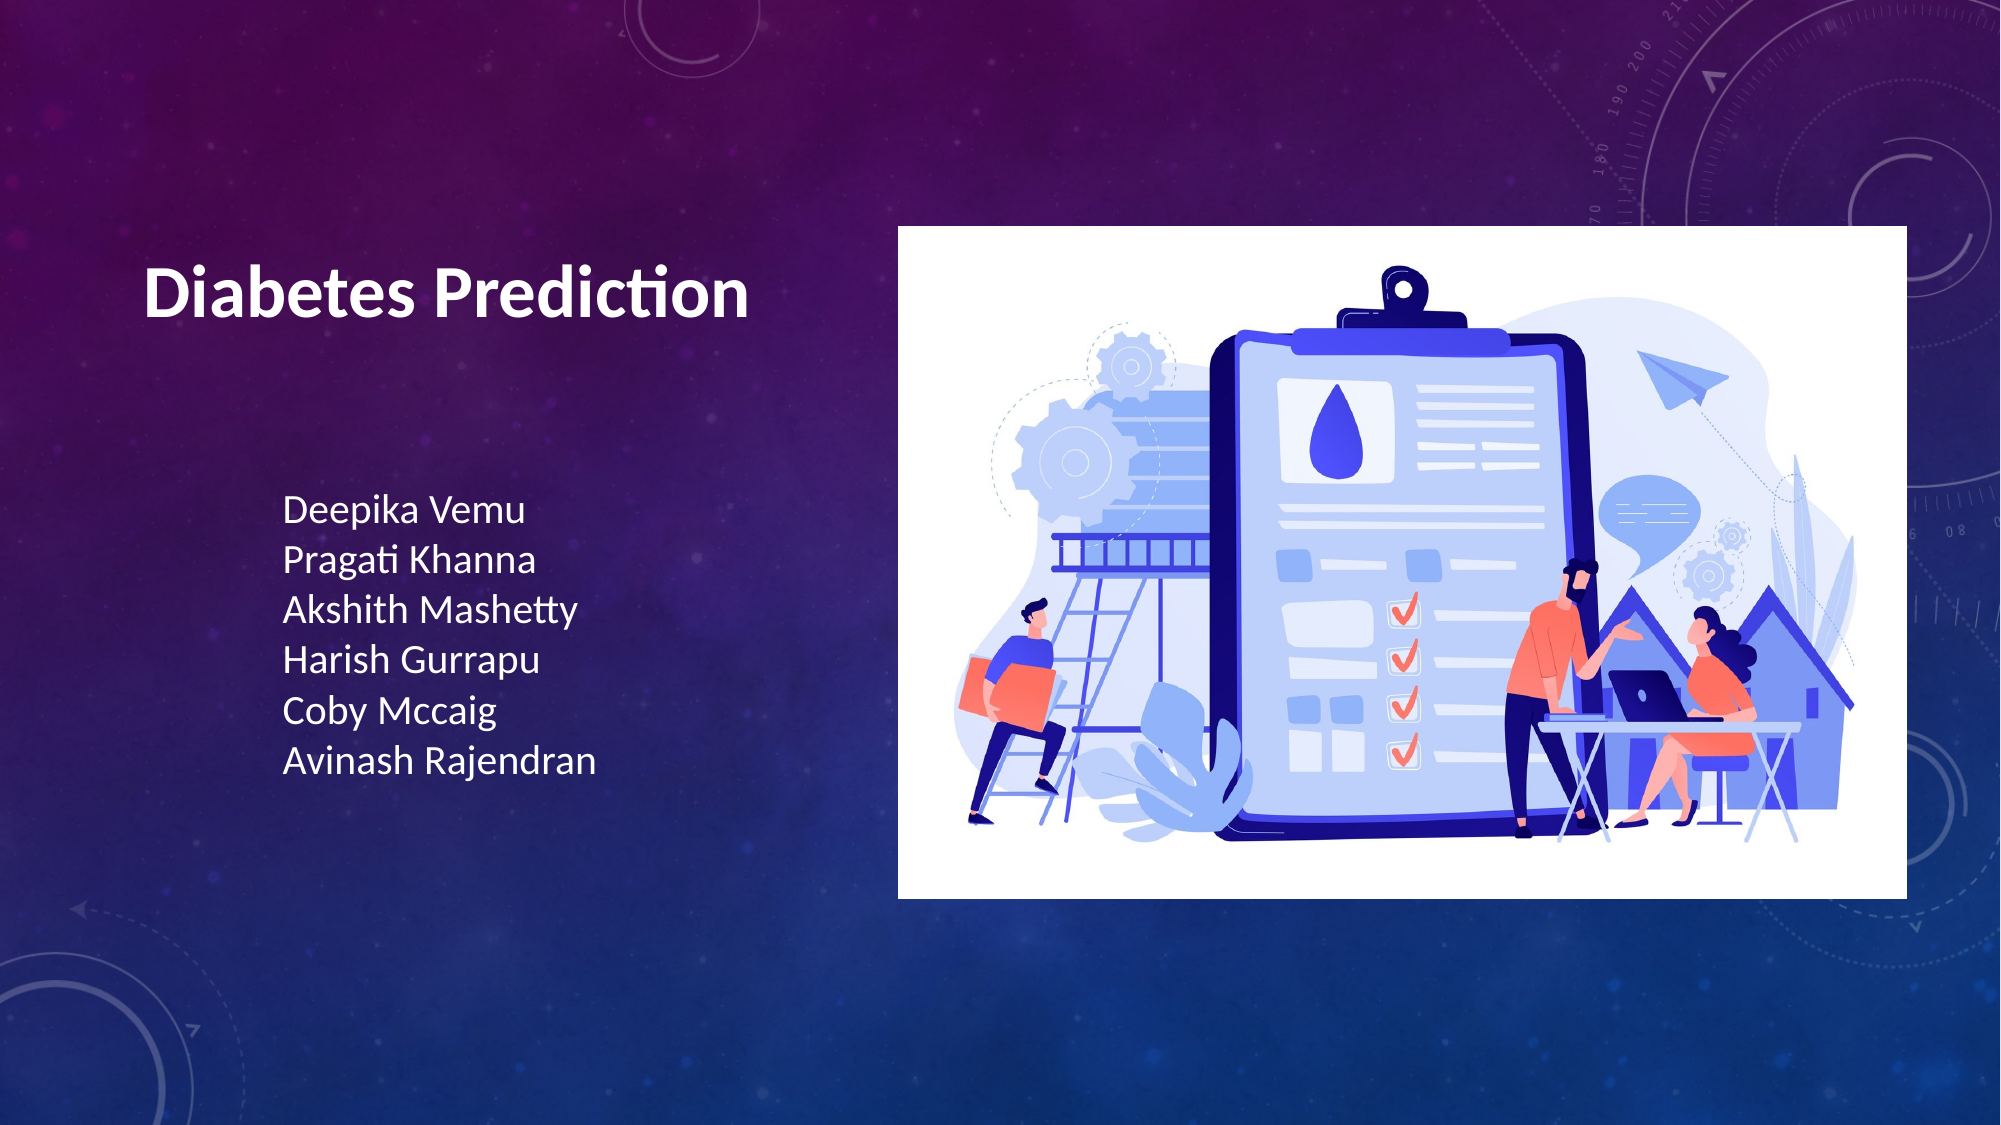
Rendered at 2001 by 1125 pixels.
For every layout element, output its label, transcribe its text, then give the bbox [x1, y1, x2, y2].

picture [0, 0, 2001, 1125]
list Deepika Vemu Pragati Khanna Akshith Mashetty Harish Gurrapu Coby Mccaig Avinash Rajendran [192, 395, 710, 914]
title Diabetes Prediction [30, 168, 883, 408]
